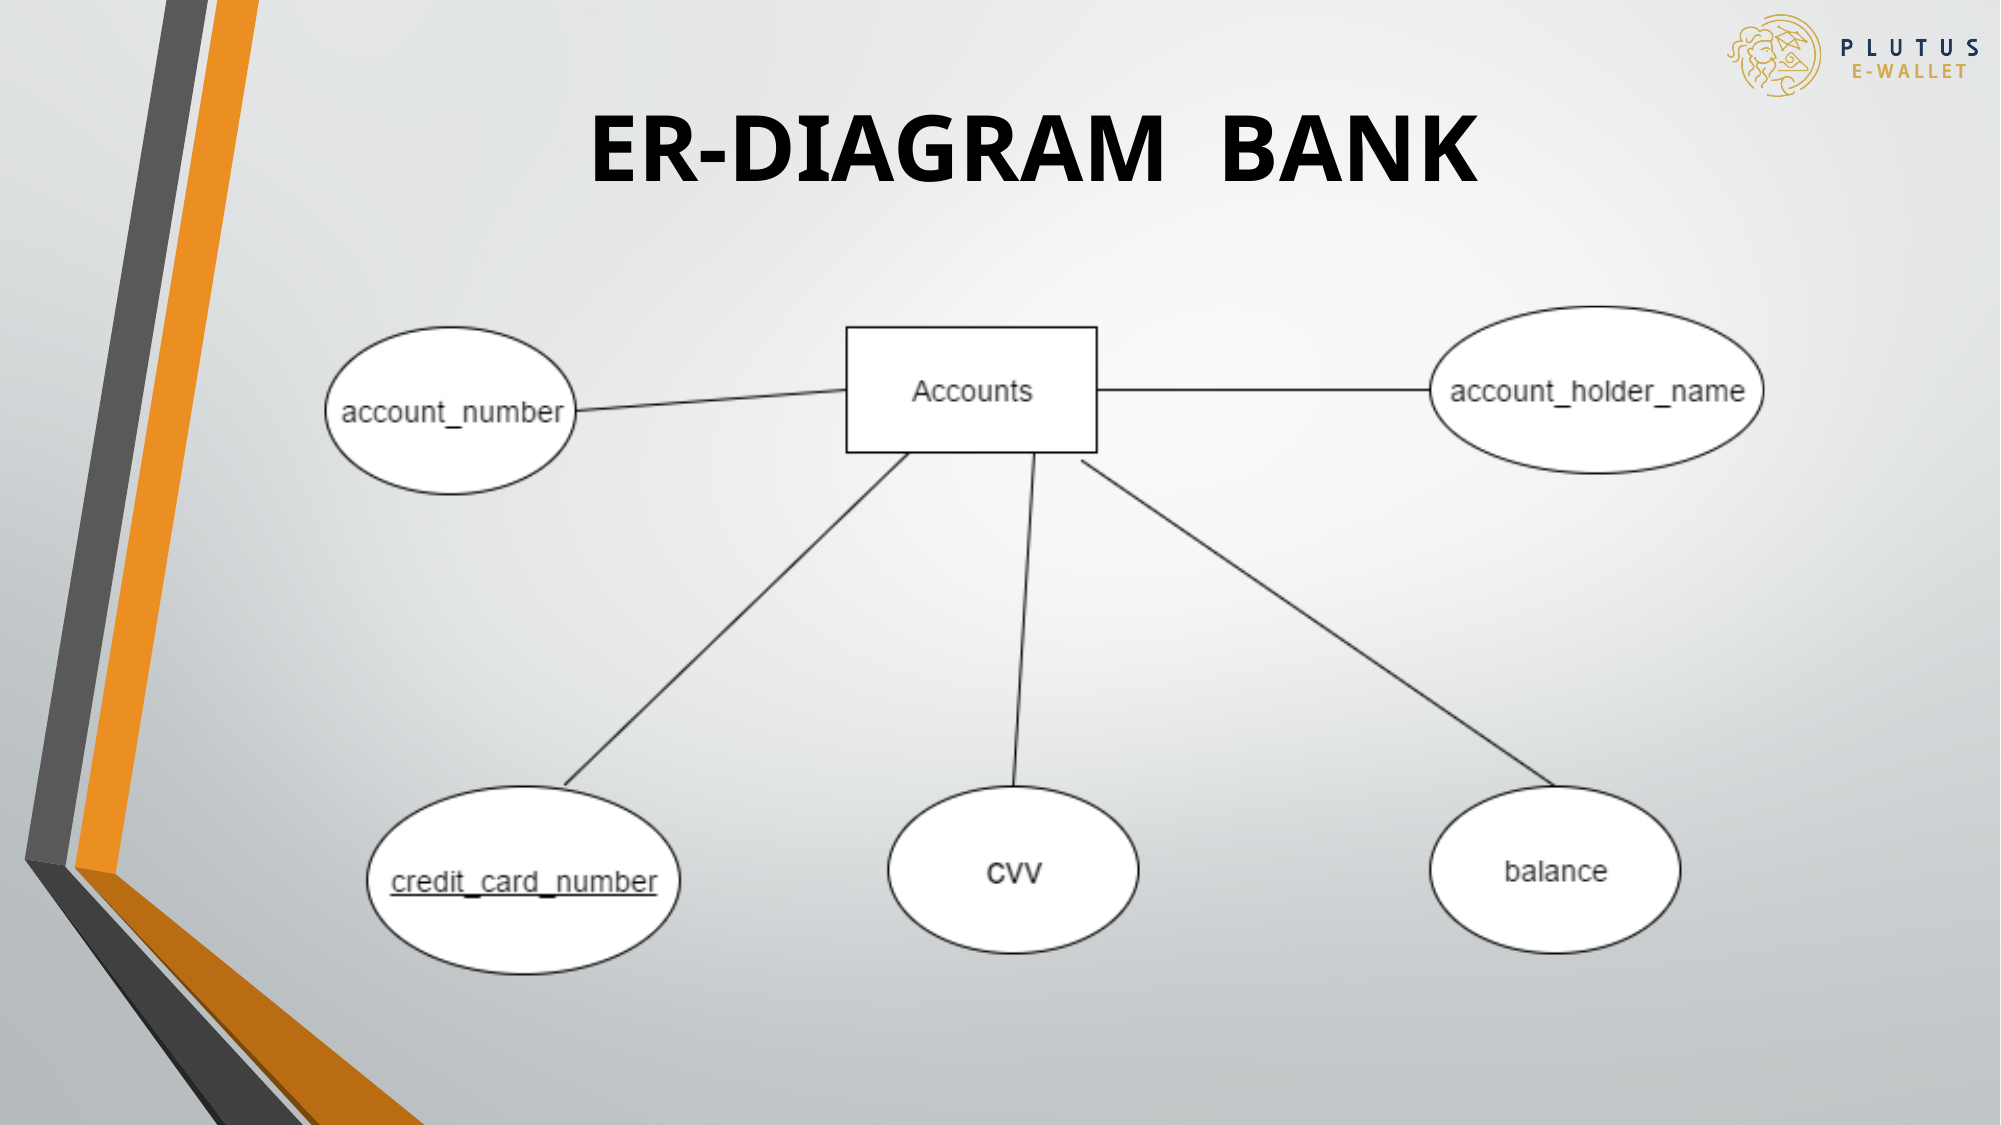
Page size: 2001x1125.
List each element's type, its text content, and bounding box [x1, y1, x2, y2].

picture [1727, 14, 1978, 98]
picture [323, 164, 1905, 978]
text_box ER-DIAGRAM BANK [572, 82, 1825, 164]
